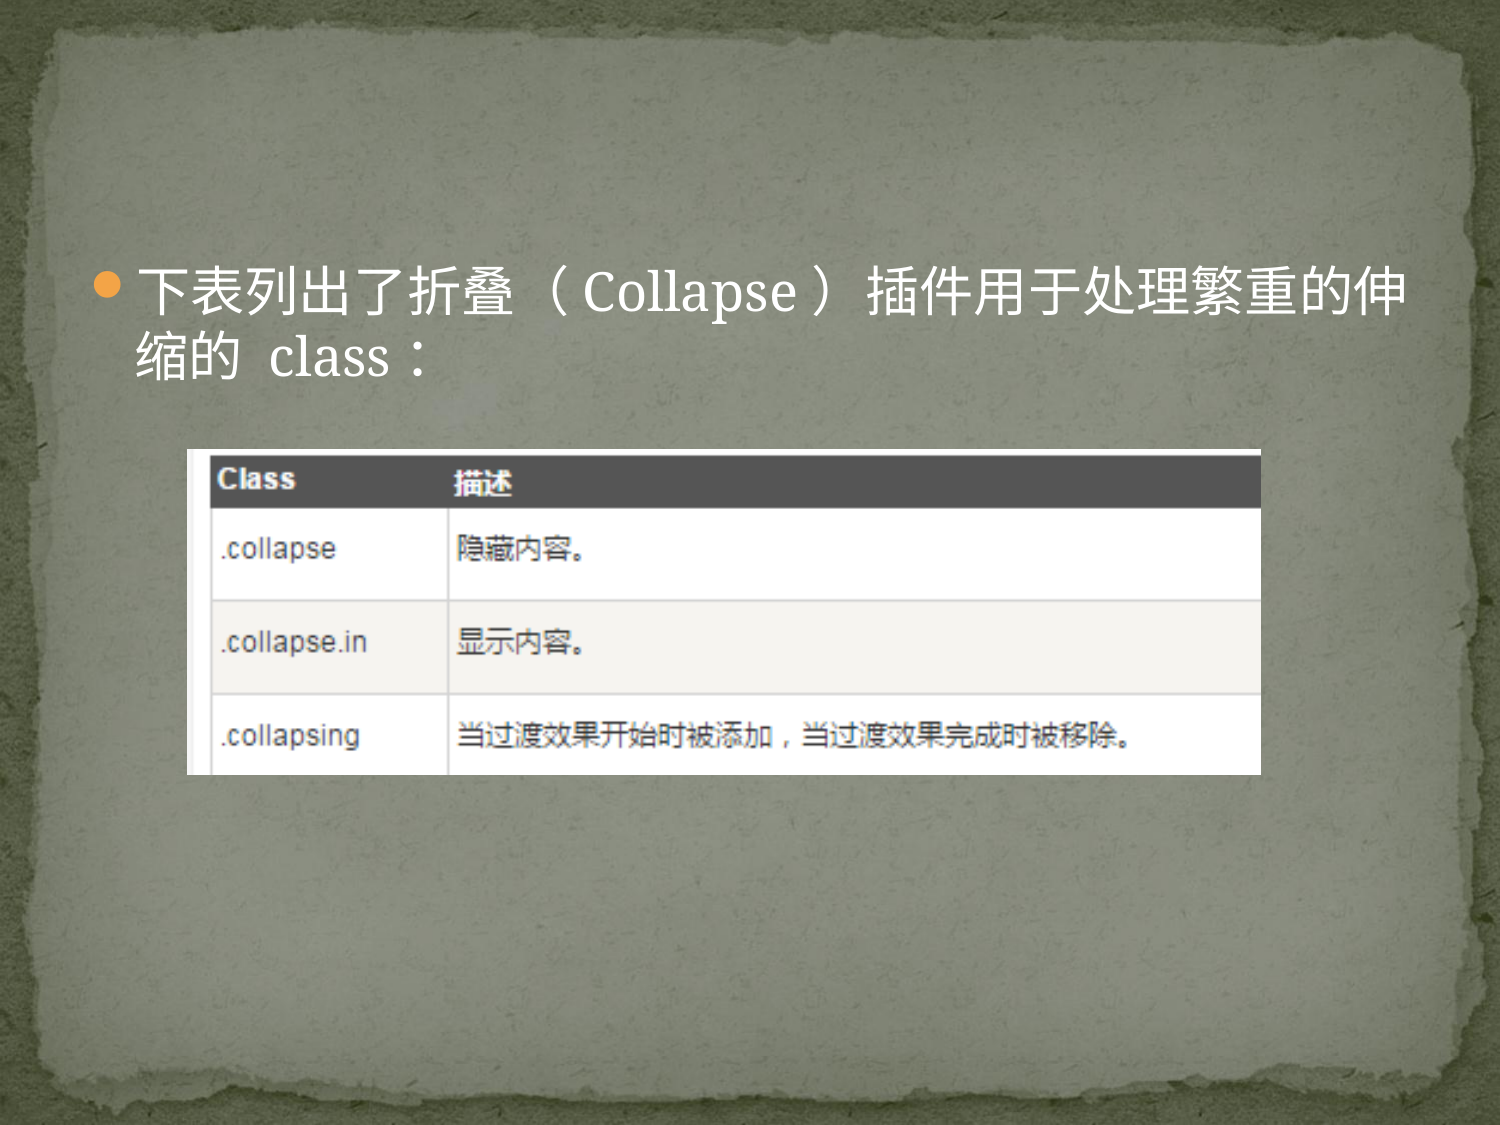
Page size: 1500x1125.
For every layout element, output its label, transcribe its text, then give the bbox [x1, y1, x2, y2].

picture [0, 0, 1500, 1125]
list 下表列出了折叠（Collapse）插件用于处理繁重的伸缩的 class： [75, 249, 1425, 1000]
